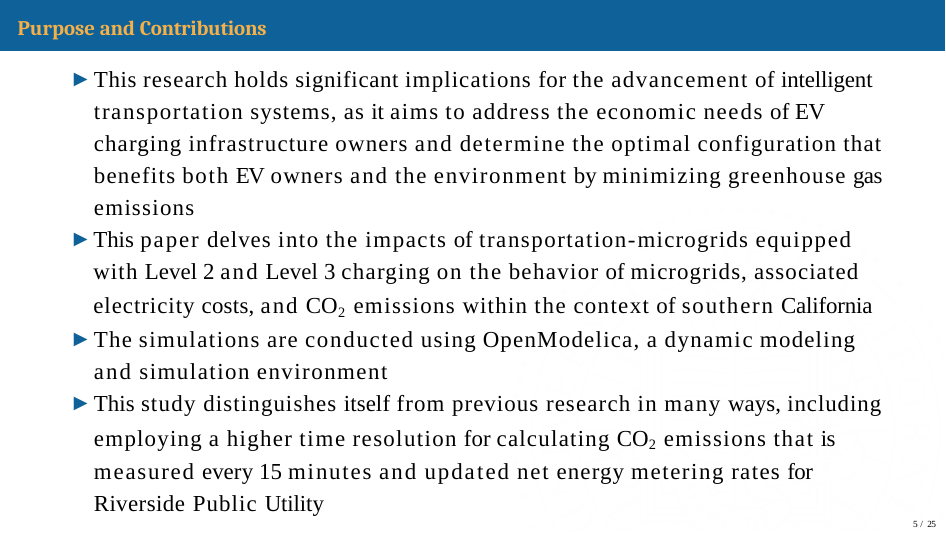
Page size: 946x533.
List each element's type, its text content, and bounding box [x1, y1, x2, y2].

picture [510, 206, 945, 532]
slide_number <number> / 25 [901, 516, 938, 533]
text_box Purpose and Contributions This research holds significant implications for the advancement of intelligent transportation systems, as it aims to address the economic needs of EV charging infrastructure owners and determine the optimal configuration that benefits both EV owners and the environment by minimizing greenhouse gas emissions This paper delves into the impacts of transportation-microgrids equipped with Level 2 and Level 3 charging on the behavior of microgrids, associated electricity costs, and CO2 emissions within the context of southern California The simulations are conducted using OpenModelica, a dynamic modeling and simulation environment This study distinguishes itself from previous research in many ways, including employing a higher time resolution for calculating CO2 emissions that is measured every 15 minutes and updated net energy metering rates for Riverside Public Utility [13, 12, 895, 516]
